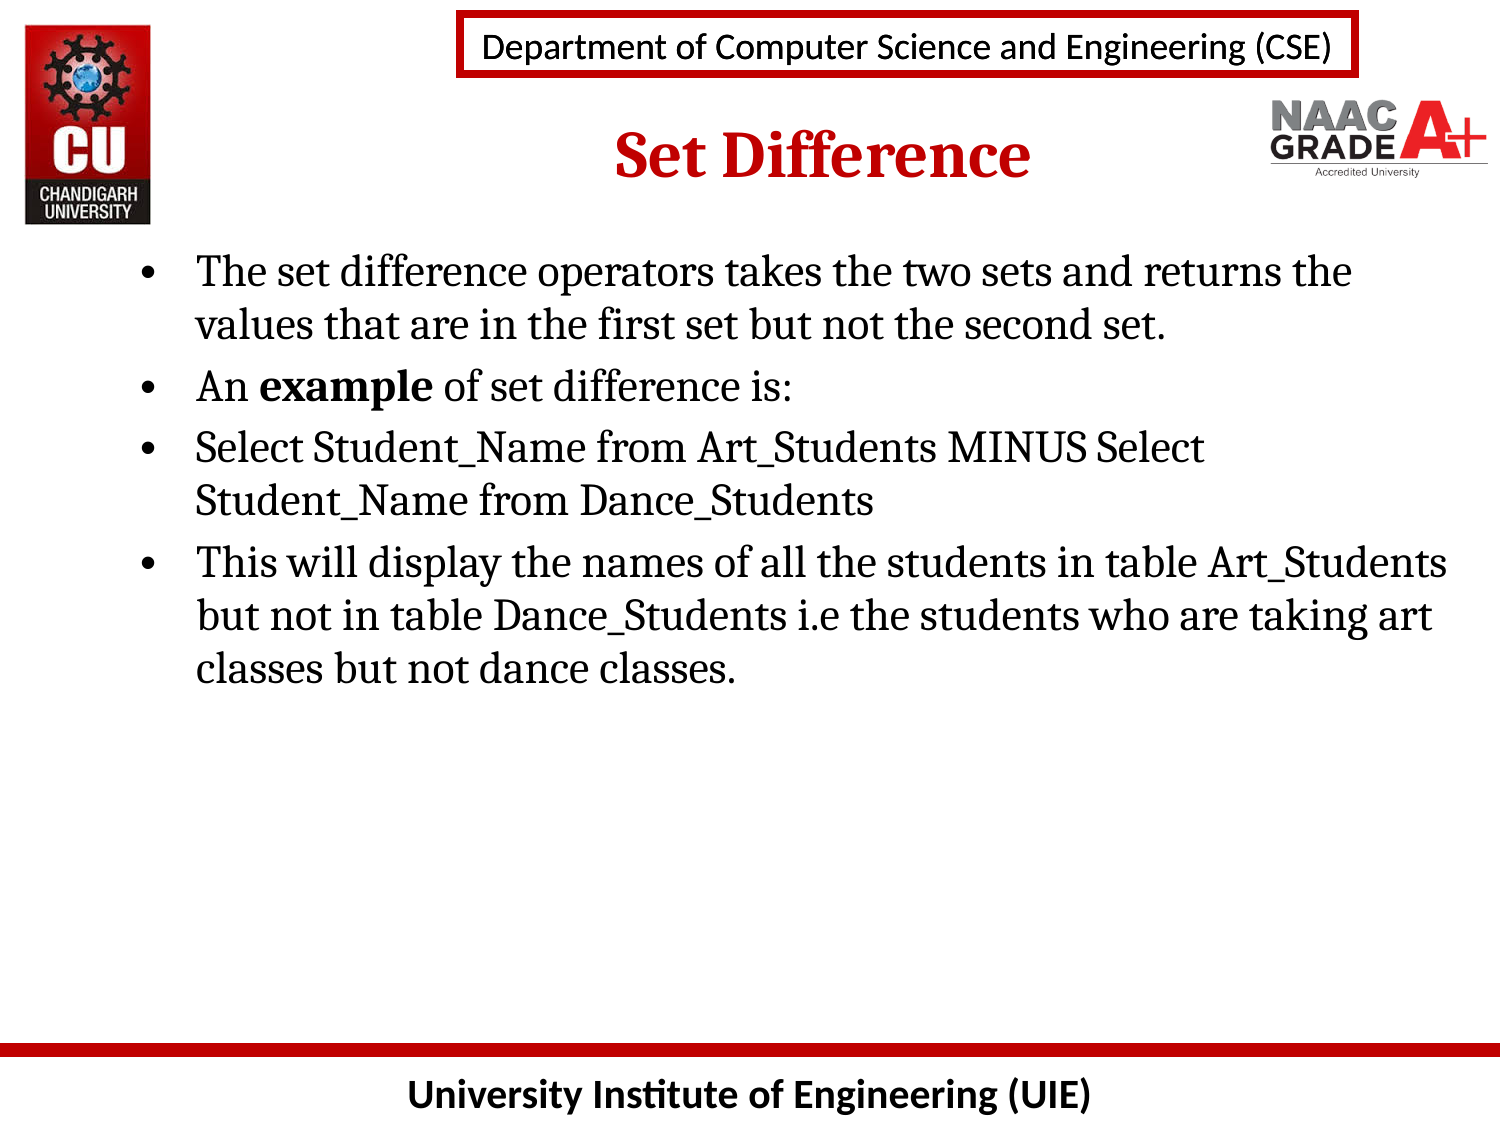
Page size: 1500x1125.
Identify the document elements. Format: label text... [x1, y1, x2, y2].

picture [24, 24, 151, 225]
list Set Difference [174, 99, 1475, 213]
picture [1270, 99, 1488, 178]
list The set difference operators takes the two sets and returns the values that are in the first set but not the second set. An example of set difference is: Select Student_Name from Art_Students MINUS Select Student_Name from Dance_Students This will display the names of all the students in table Art_Students but not in table Dance_Students i.e the students who are taking art classes but not dance classes. [125, 237, 1475, 1025]
